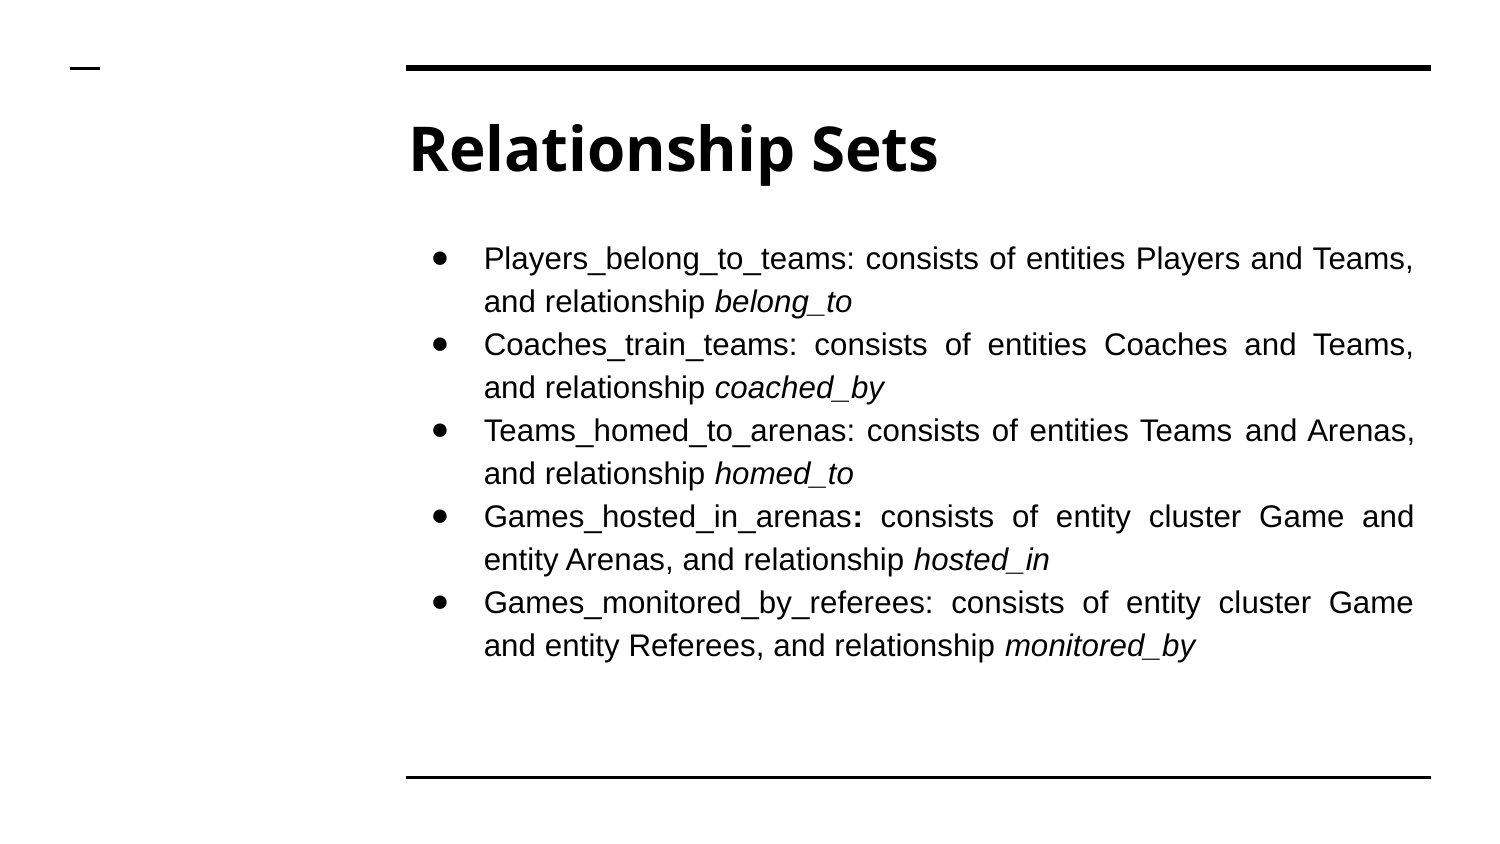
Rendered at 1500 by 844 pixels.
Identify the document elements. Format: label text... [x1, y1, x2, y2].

title Relationship Sets [393, 94, 1431, 199]
list Players_belong_to_teams: consists of entities Players and Teams, and relationship belong_to Coaches_train_teams: consists of entities Coaches and Teams, and relationship coached_by Teams_homed_to_arenas: consists of entities Teams and Arenas, and relationship homed_to Games_hosted_in_arenas: consists of entity cluster Game and entity Arenas, and relationship hosted_in Games_monitored_by_referees: consists of entity cluster Game and entity Referees, and relationship monitored_by [393, 217, 1431, 693]
